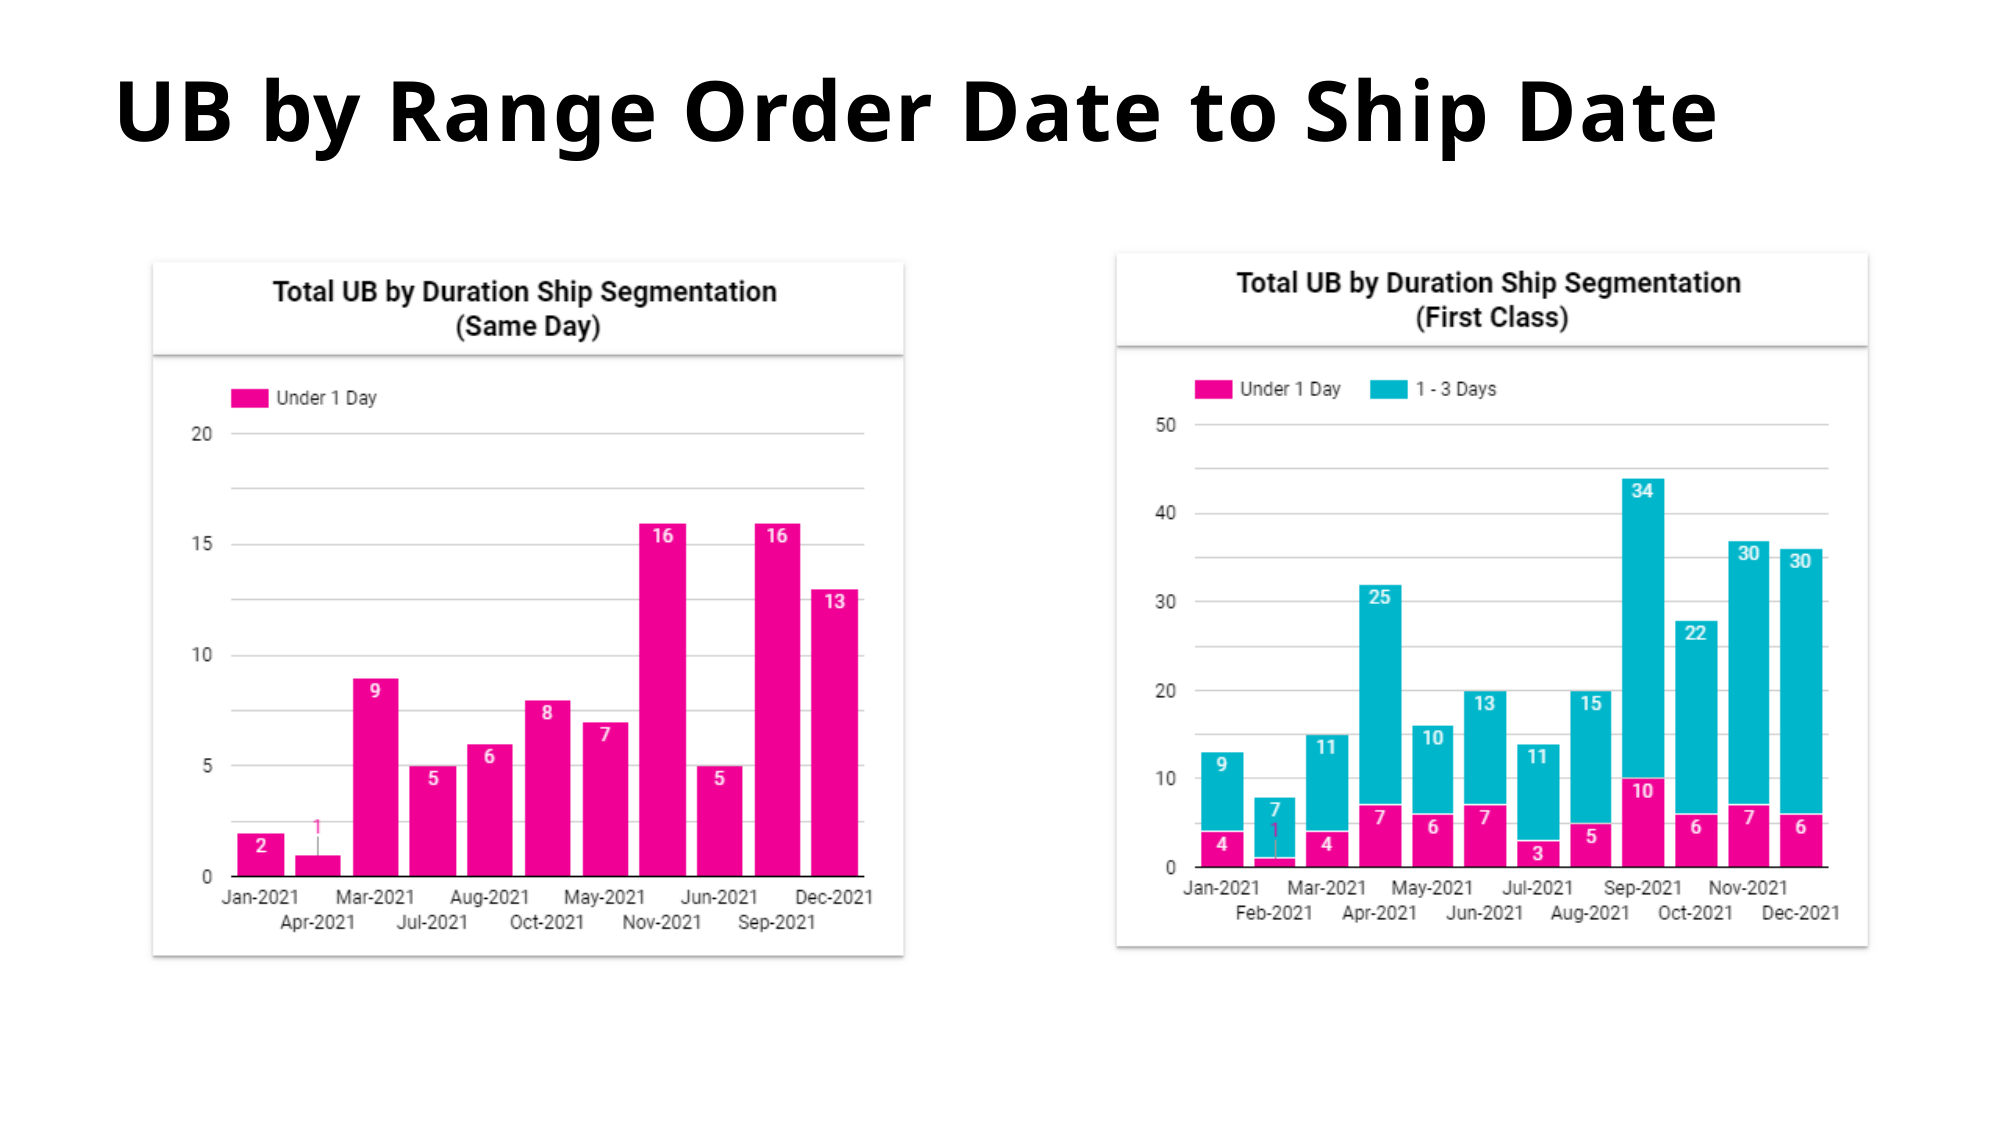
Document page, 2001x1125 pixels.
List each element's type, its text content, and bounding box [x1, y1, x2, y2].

picture [1092, 224, 1904, 984]
title UB by Range Order Date to Ship Date [113, 59, 1729, 161]
picture [122, 214, 949, 984]
